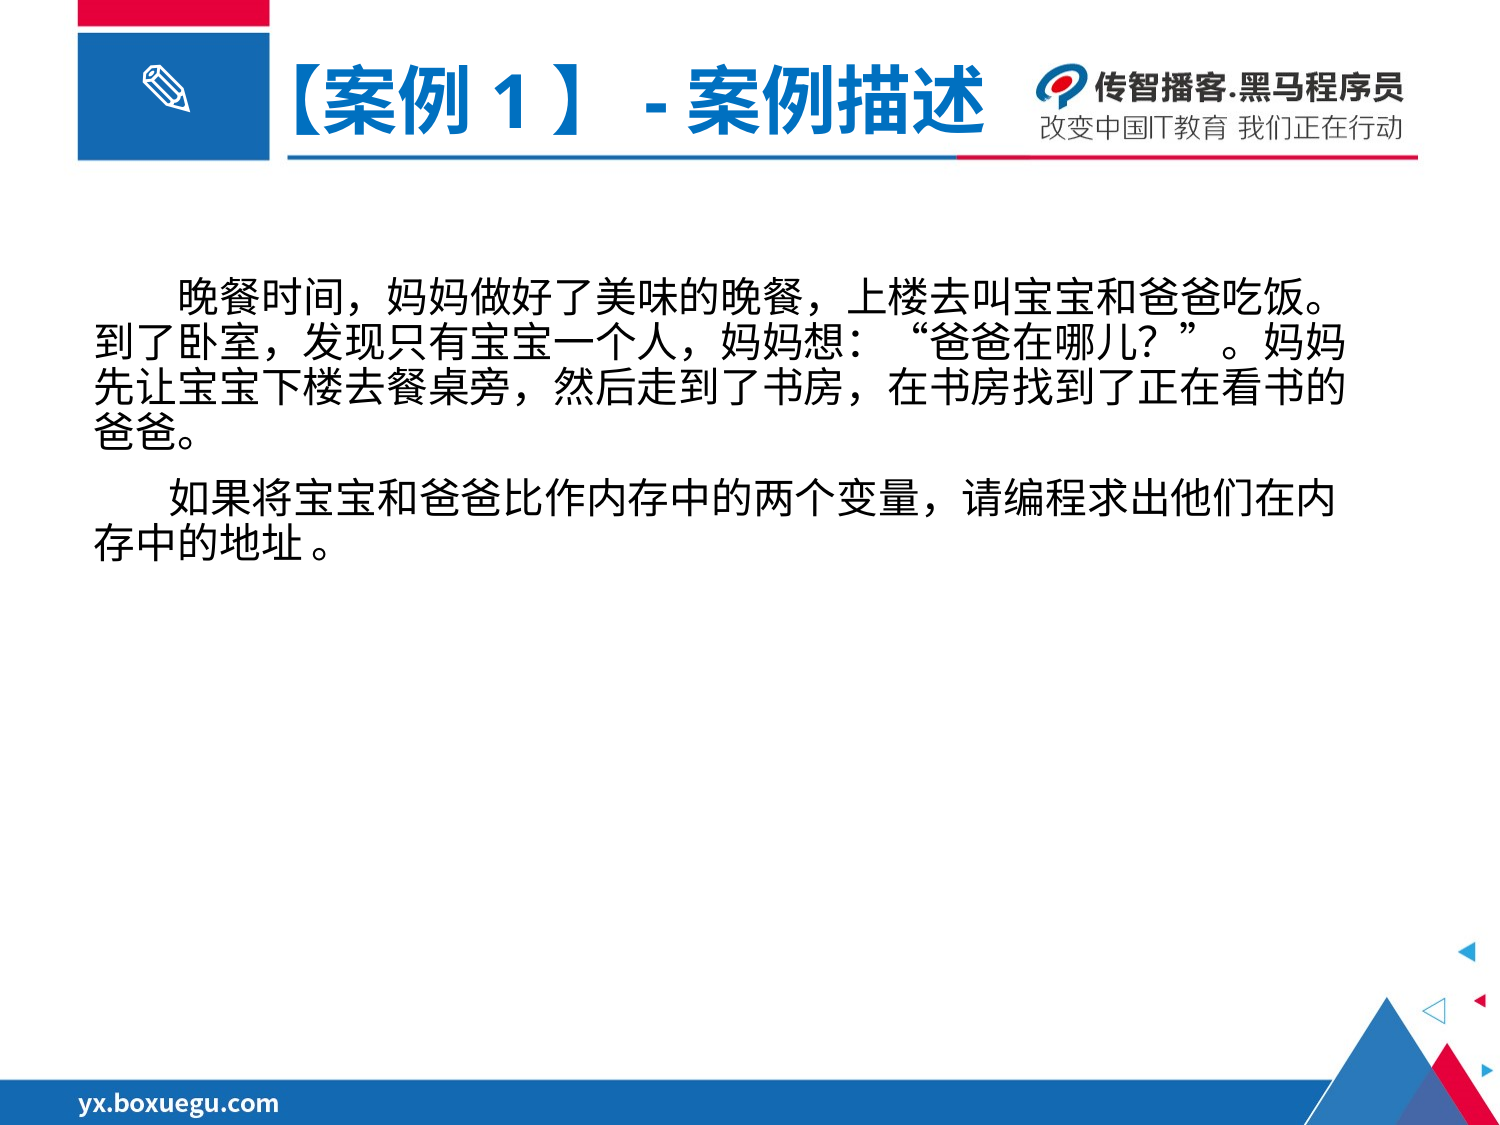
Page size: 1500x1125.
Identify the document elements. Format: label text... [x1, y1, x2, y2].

text_box 【案例1】-案例描述 [232, 36, 1163, 162]
picture [0, 0, 1500, 1125]
list 晚餐时间，妈妈做好了美味的晚餐，上楼去叫宝宝和爸爸吃饭。到了卧室，发现只有宝宝一个人，妈妈想：“爸爸在哪儿？”。妈妈先让宝宝下楼去餐桌旁，然后走到了书房，在书房找到了正在看书的爸爸。 如果将宝宝和爸爸比作内存中的两个变量，请编程求出他们在内存中的地址 。 [78, 269, 1388, 695]
